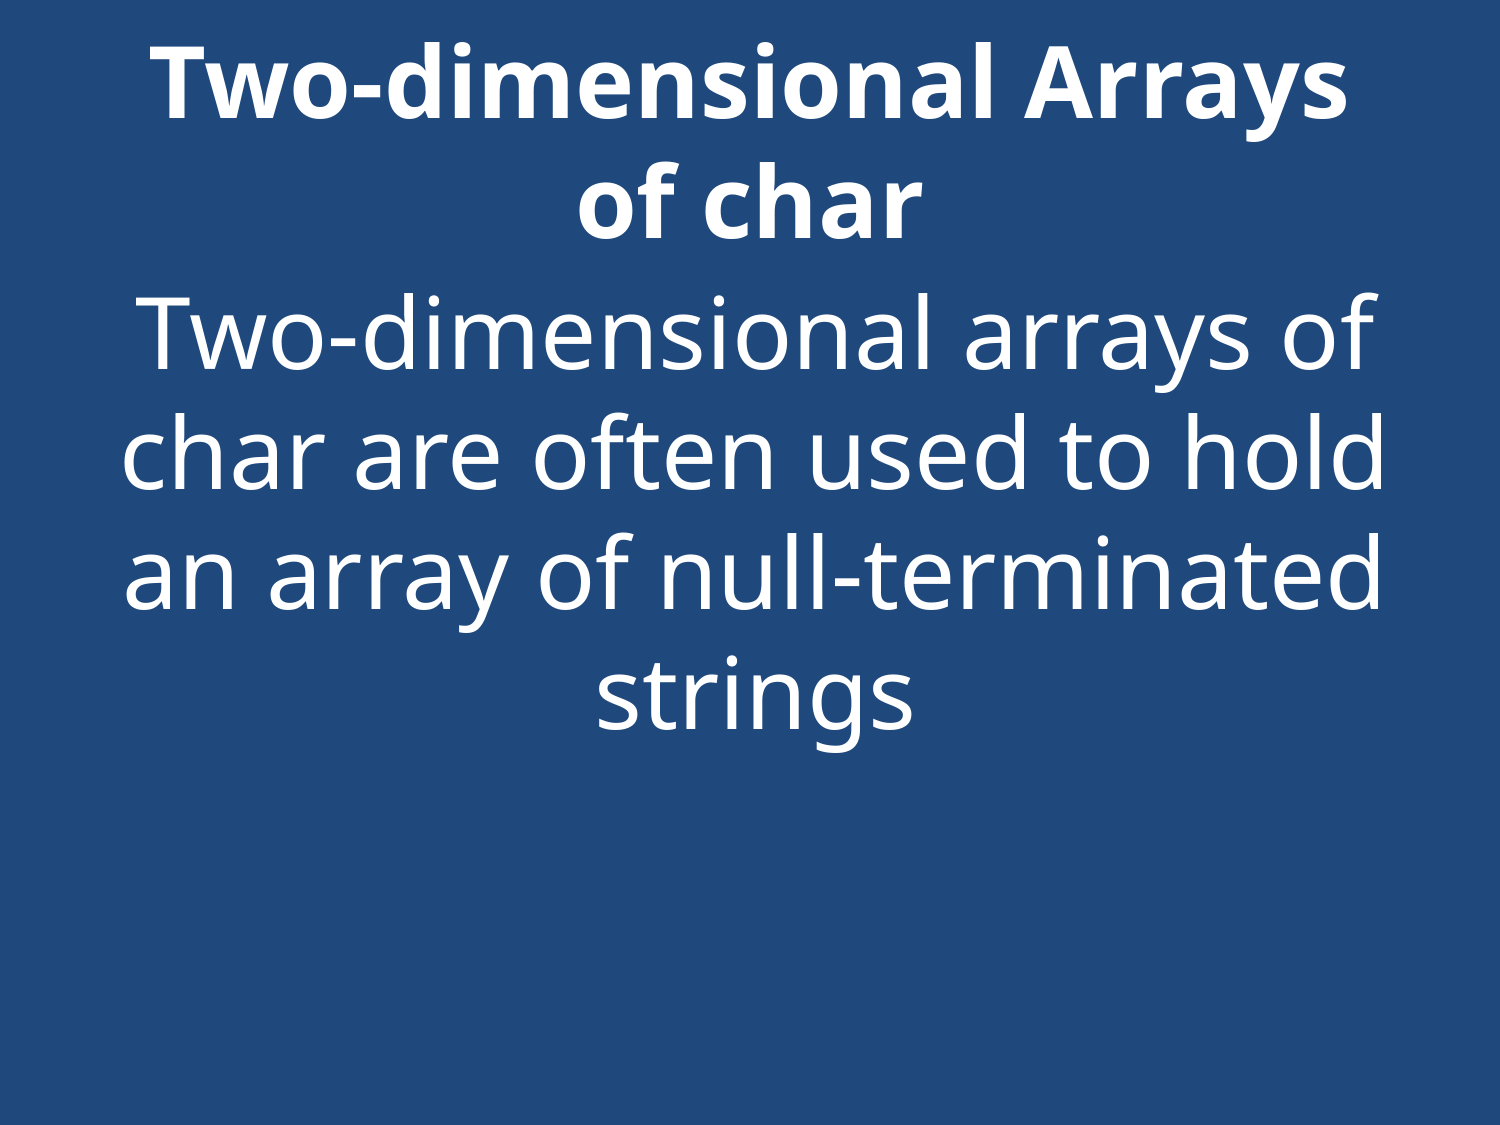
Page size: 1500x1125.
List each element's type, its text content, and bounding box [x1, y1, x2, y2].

list Two-dimensional arrays of char are often used to hold an array of null-terminated strings [75, 262, 1425, 1005]
title Two-dimensional Arrays of char [75, 45, 1425, 233]
